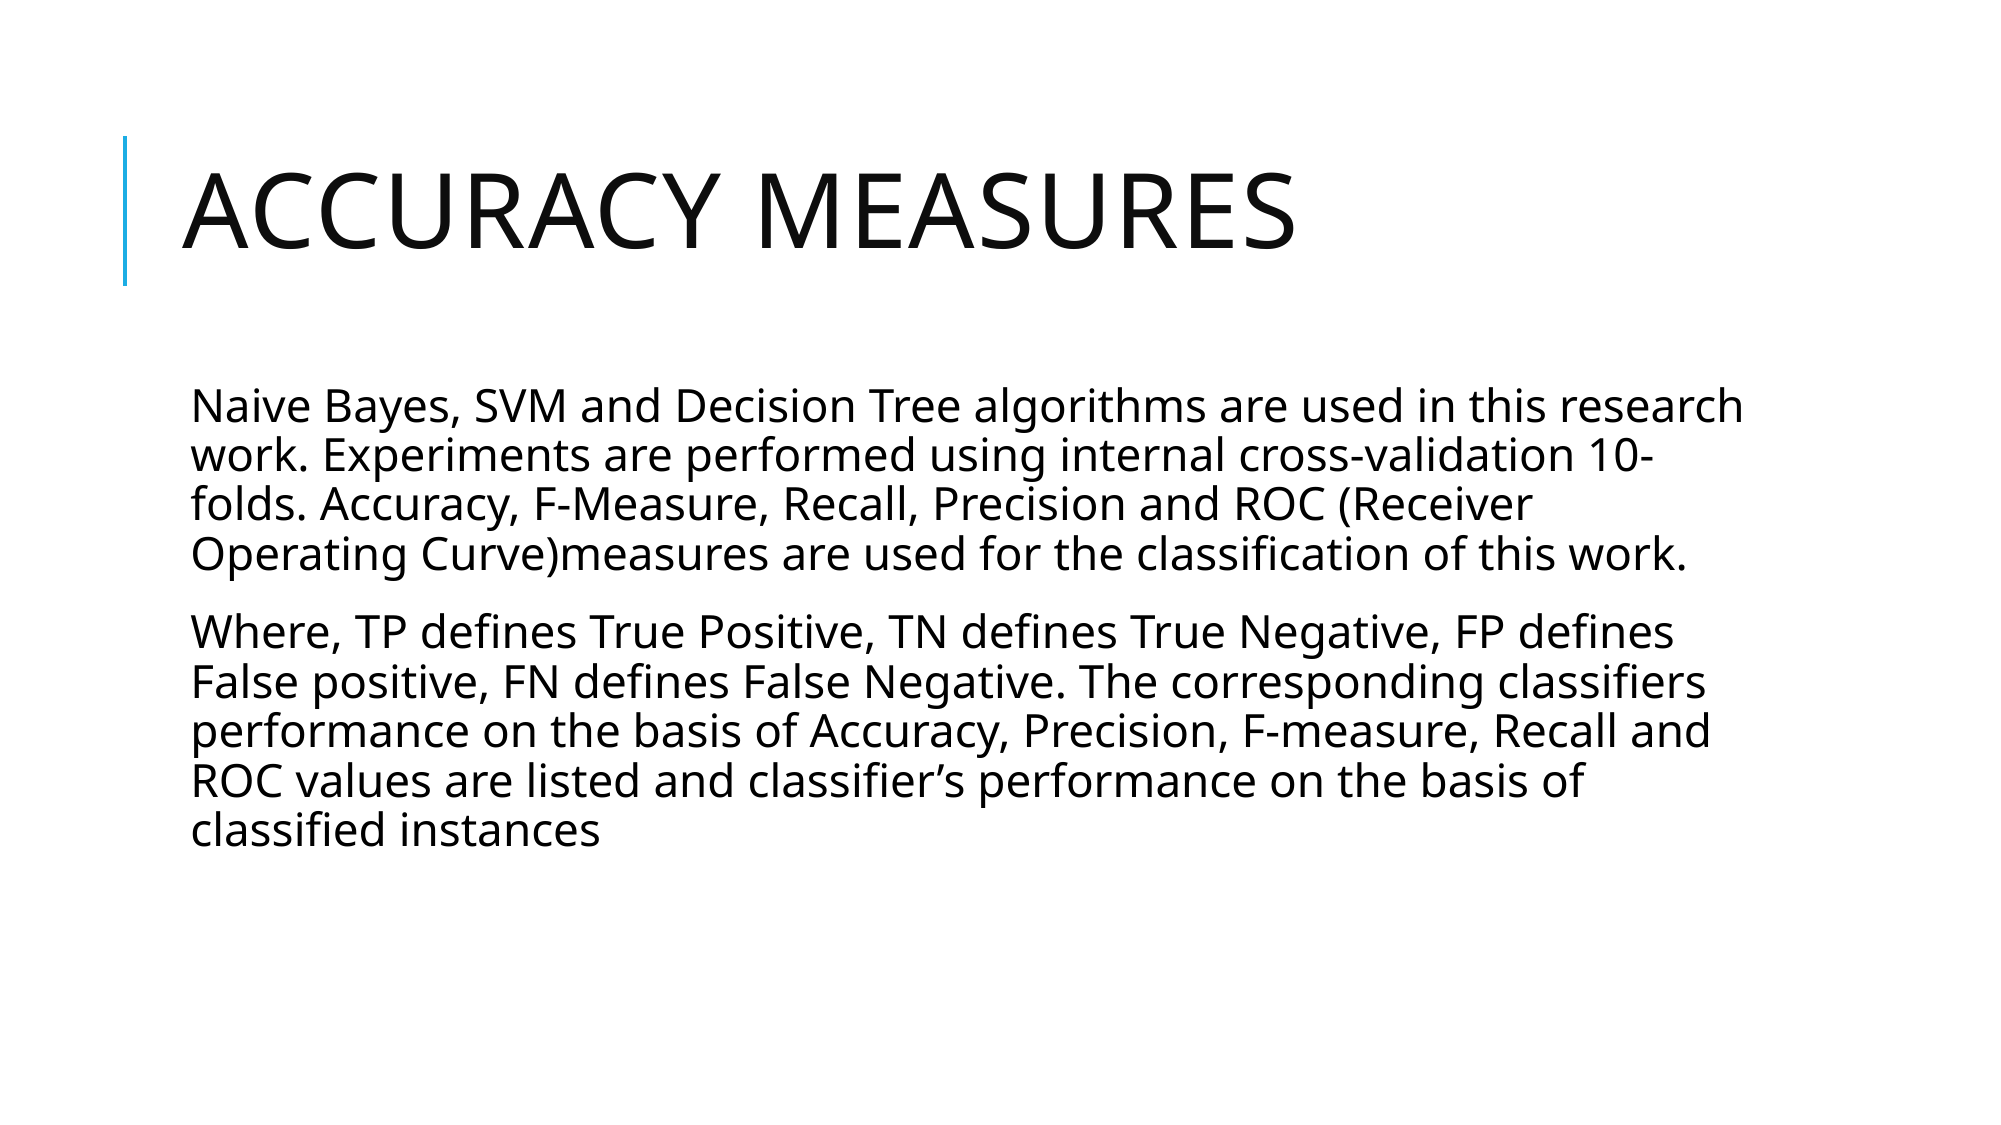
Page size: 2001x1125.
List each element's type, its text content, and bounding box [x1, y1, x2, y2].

title Accuracy Measures [168, 96, 1763, 342]
list Naive Bayes, SVM and Decision Tree algorithms are used in this research work. Experiments are performed using internal cross-validation 10-folds. Accuracy, F-Measure, Recall, Precision and ROC (Receiver Operating Curve)measures are used for the classification of this work. Where, TP defines True Positive, TN defines True Negative, FP defines False positive, FN defines False Negative. The corresponding classifiers performance on the basis of Accuracy, Precision, F-measure, Recall and ROC values are listed and classifier’s performance on the basis of classified instances [168, 375, 1763, 1035]
